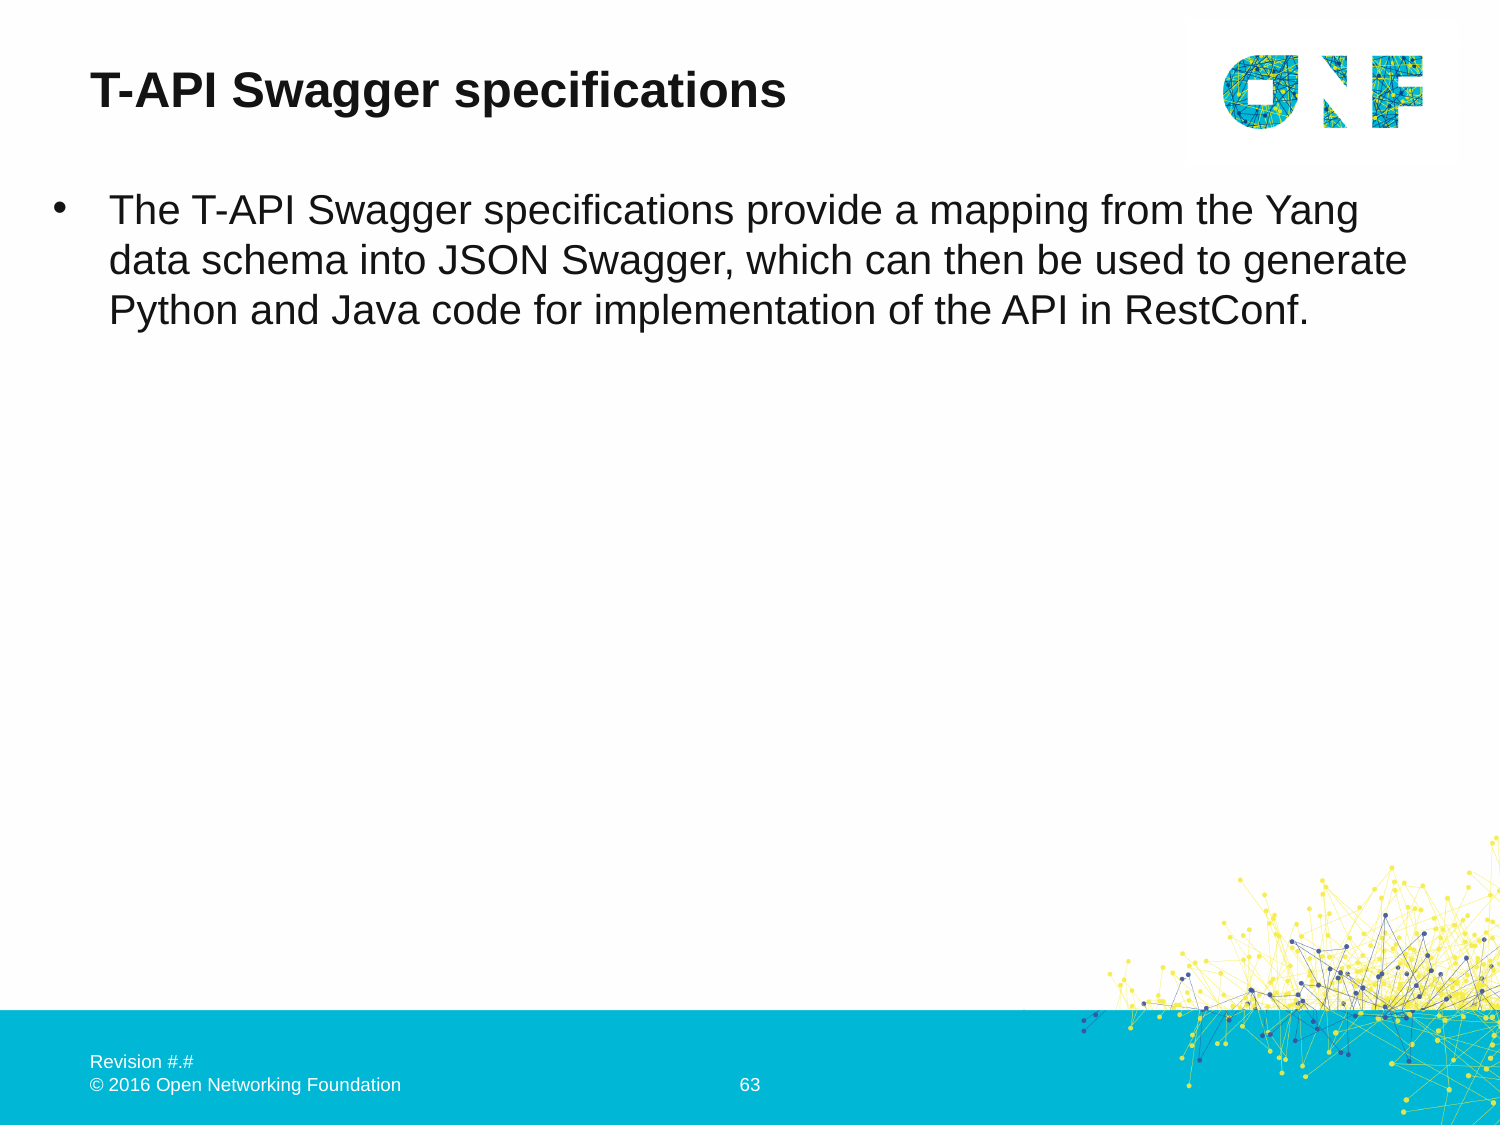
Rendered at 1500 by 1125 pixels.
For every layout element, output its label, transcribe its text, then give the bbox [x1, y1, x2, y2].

title T-API Swagger specifications [75, 50, 1088, 150]
list The T-API Swagger specifications provide a mapping from the Yang data schema into JSON Swagger, which can then be used to generate Python and Java code for implementation of the API in RestConf. [37, 174, 1463, 1000]
picture [0, 0, 1500, 1125]
slide_number 63 [575, 1042, 925, 1103]
